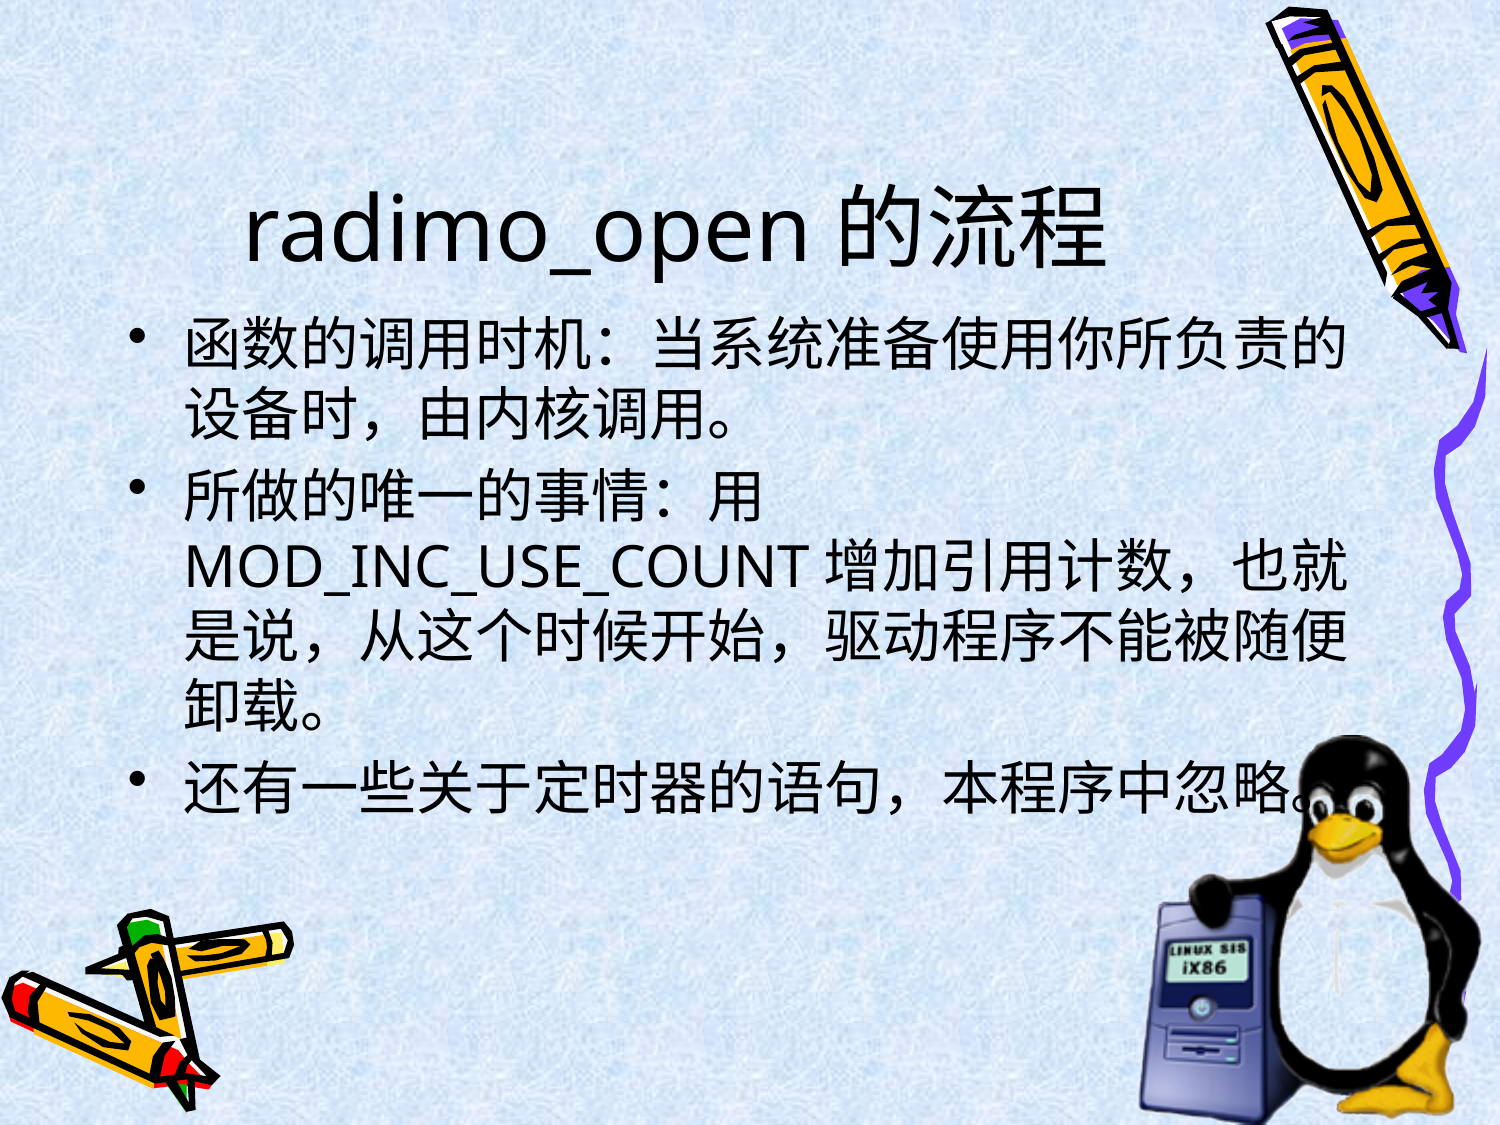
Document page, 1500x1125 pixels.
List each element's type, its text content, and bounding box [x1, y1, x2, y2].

picture [0, 0, 1500, 1125]
title radimo_open的流程 [112, 24, 1240, 288]
list 函数的调用时机：当系统准备使用你所负责的设备时，由内核调用。 所做的唯一的事情：用MOD_INC_USE_COUNT增加引用计数，也就是说，从这个时候开始，驱动程序不能被随便卸载。 还有一些关于定时器的语句，本程序中忽略。 [112, 299, 1375, 900]
